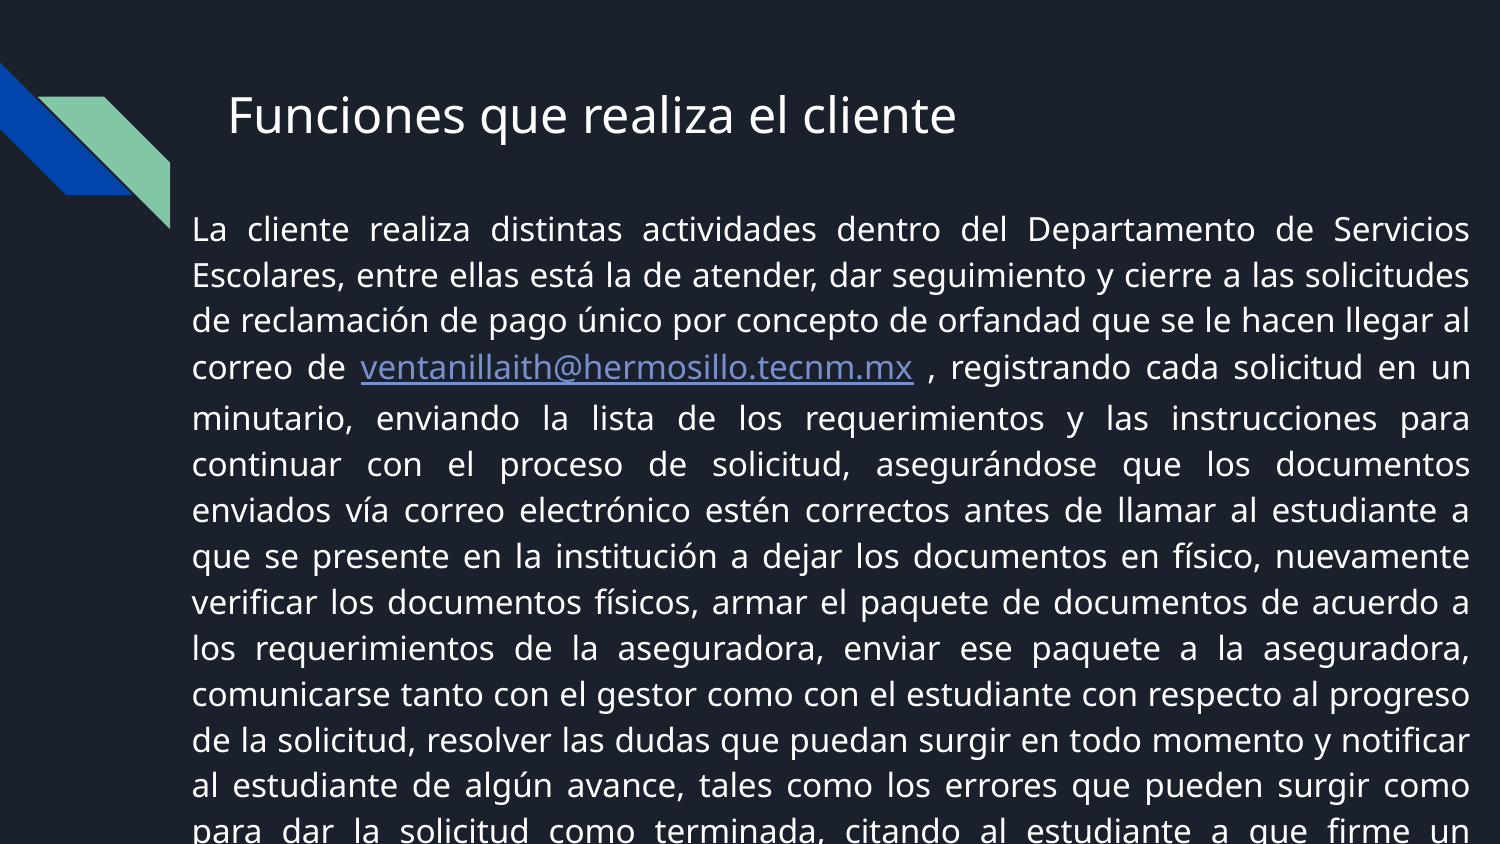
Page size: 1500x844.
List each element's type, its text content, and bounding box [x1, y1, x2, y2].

list La cliente realiza distintas actividades dentro del Departamento de Servicios Escolares, entre ellas está la de atender, dar seguimiento y cierre a las solicitudes de reclamación de pago único por concepto de orfandad que se le hacen llegar al correo de ventanillaith@hermosillo.tecnm.mx , registrando cada solicitud en un minutario, enviando la lista de los requerimientos y las instrucciones para continuar con el proceso de solicitud, asegurándose que los documentos enviados vía correo electrónico estén correctos antes de llamar al estudiante a que se presente en la institución a dejar los documentos en físico, nuevamente verificar los documentos físicos, armar el paquete de documentos de acuerdo a los requerimientos de la aseguradora, enviar ese paquete a la aseguradora, comunicarse tanto con el gestor como con el estudiante con respecto al progreso de la solicitud, resolver las dudas que puedan surgir en todo momento y notificar al estudiante de algún avance, tales como los errores que pueden surgir como para dar la solicitud como terminada, citando al estudiante a que firme un finiquito. [176, 186, 1488, 701]
title Funciones que realiza el cliente [212, 64, 1368, 186]
